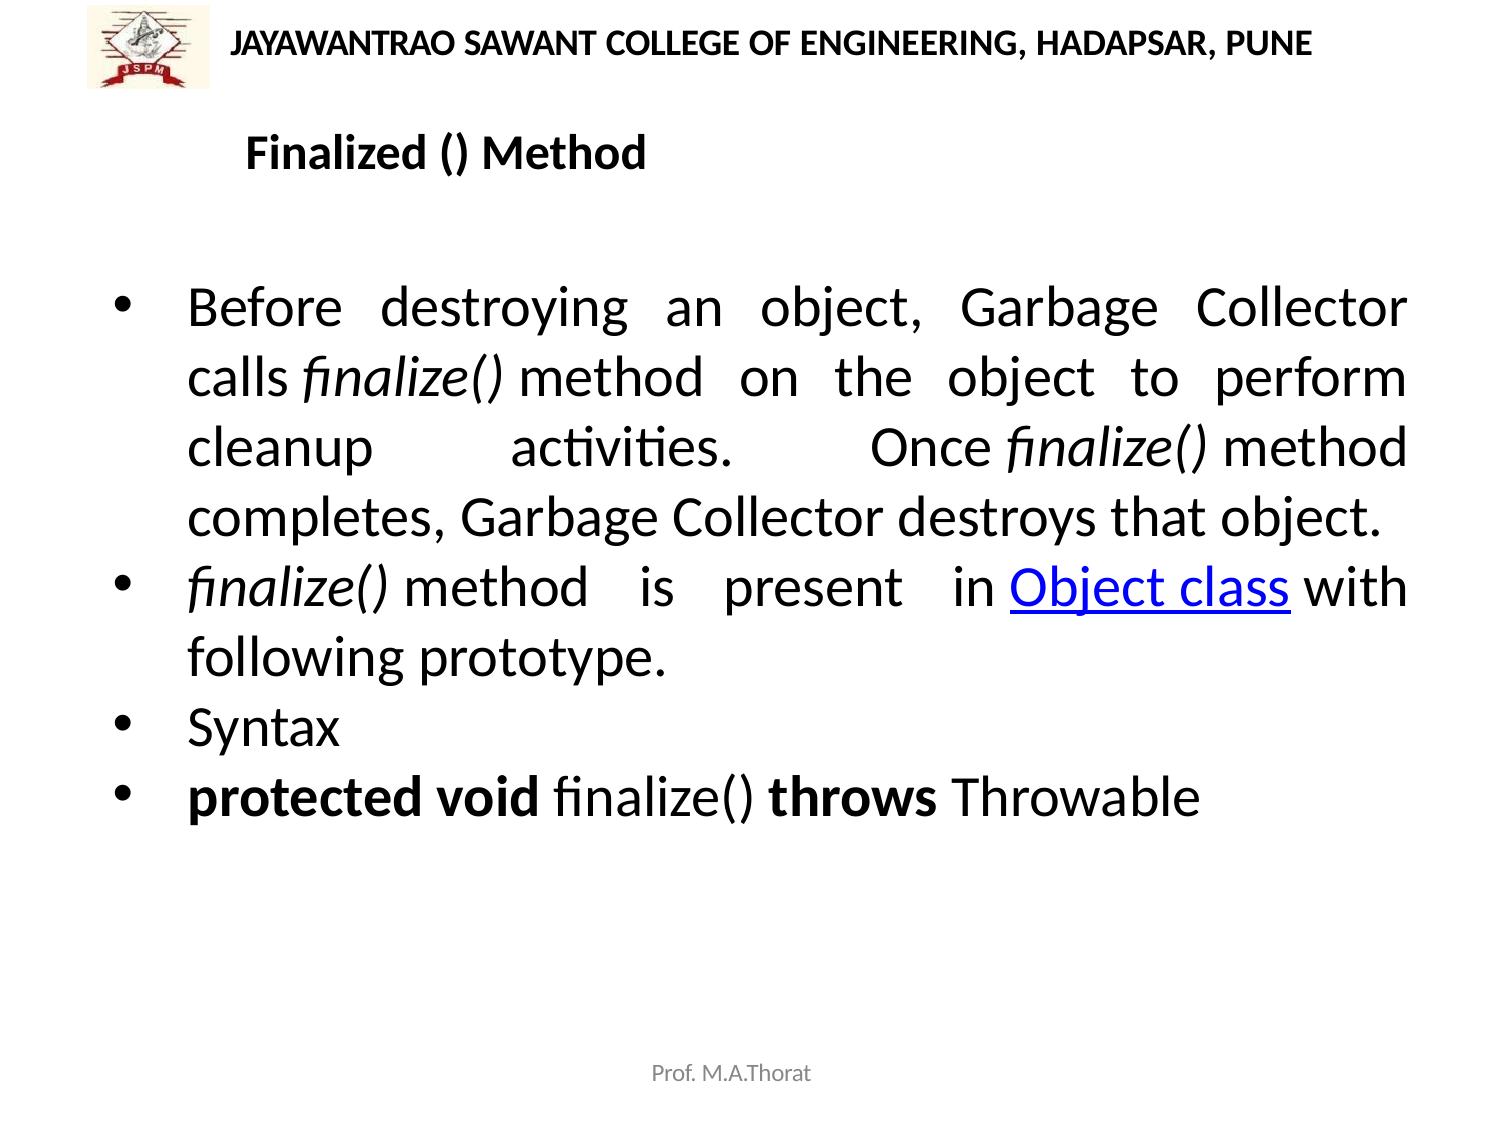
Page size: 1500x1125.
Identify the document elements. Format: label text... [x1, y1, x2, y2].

footer Prof. M.A.Thorat [649, 1060, 851, 1090]
picture [87, 5, 210, 89]
text_box Before destroying an object, Garbage Collector calls finalize() method on the object to perform cleanup activities. Once finalize() method completes, Garbage Collector destroys that object. finalize() method is present in Object class with following prototype. Syntax protected void finalize() throws Throwable [112, 265, 1409, 828]
text_box Finalized () Method [230, 112, 663, 188]
text_box JAYAWANTRAO SAWANT COLLEGE OF ENGINEERING, HADAPSAR, PUNE [228, 15, 1333, 63]
